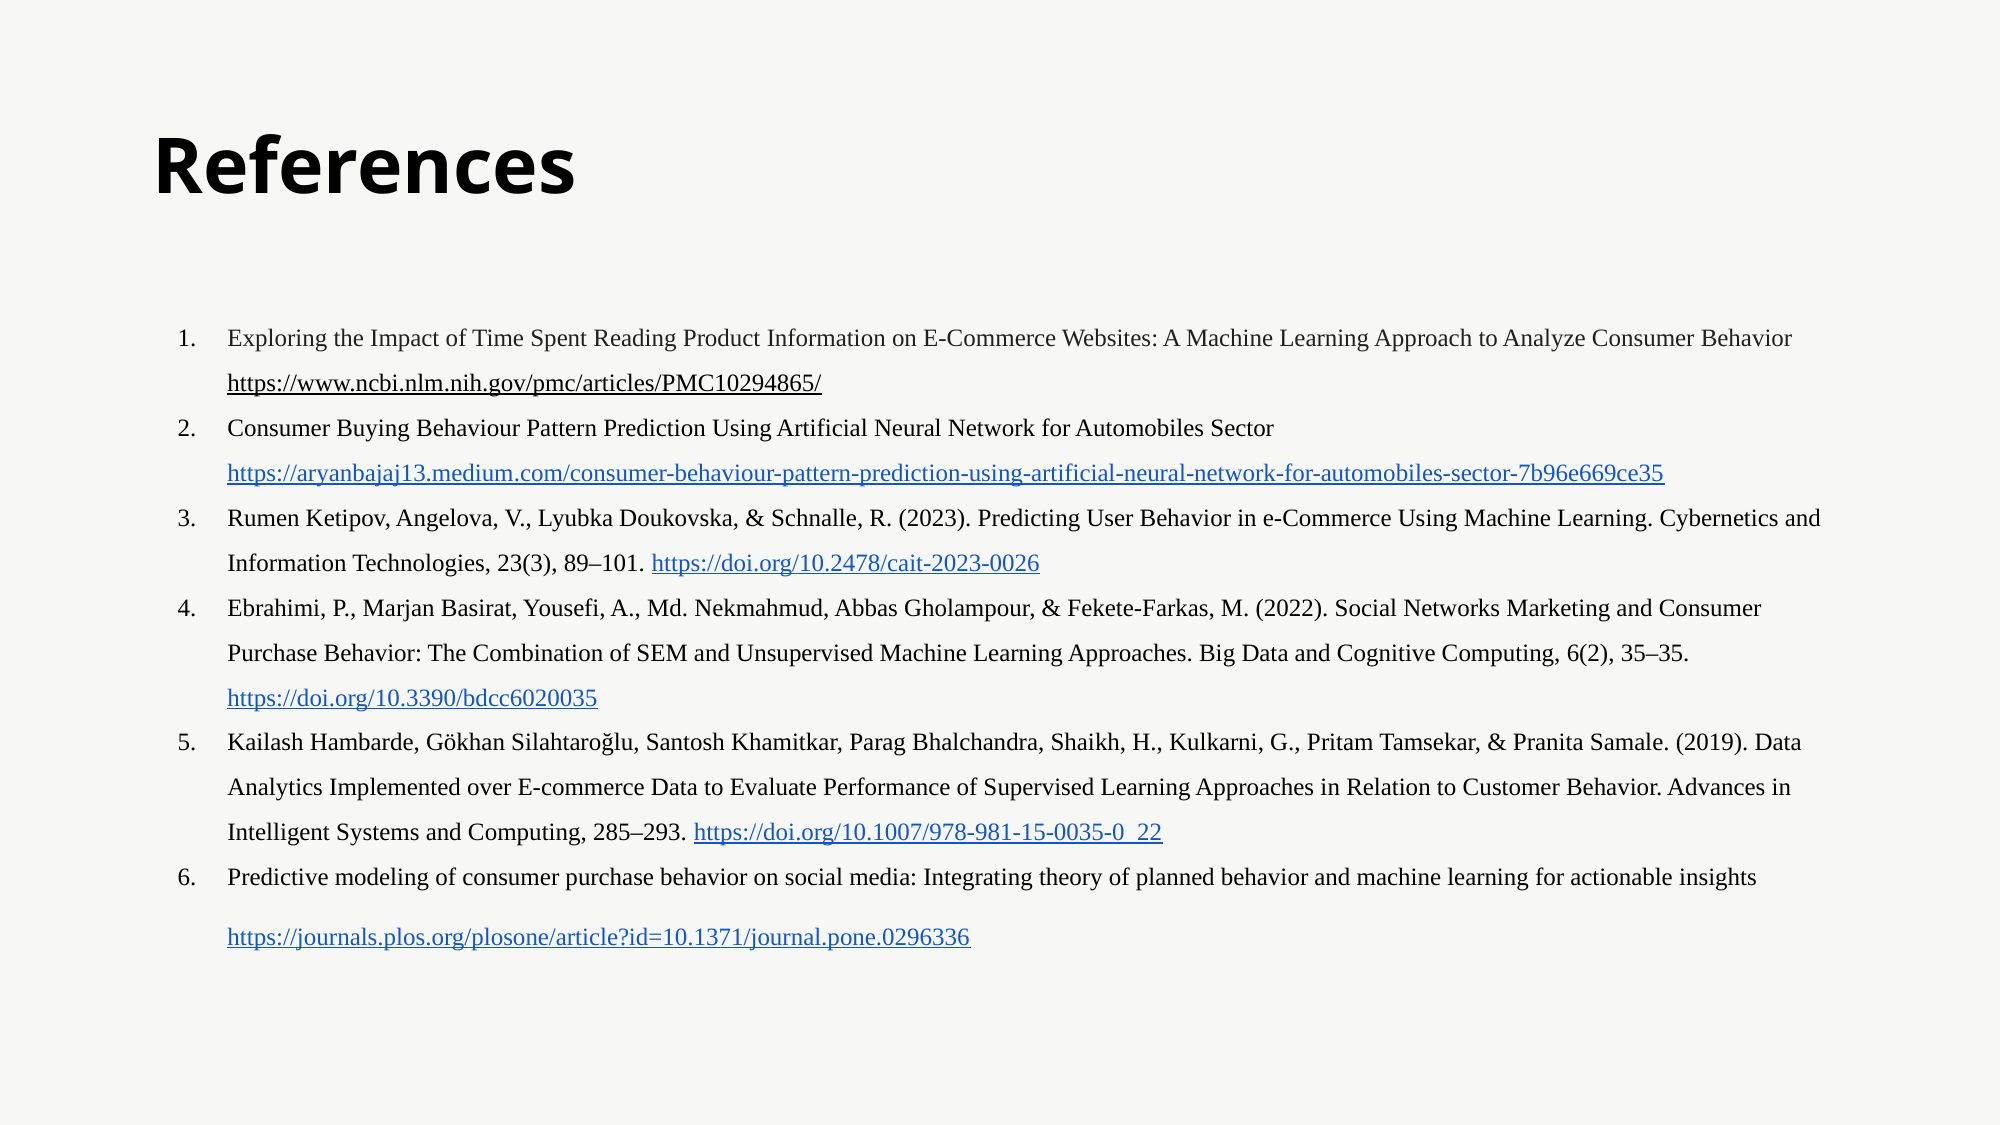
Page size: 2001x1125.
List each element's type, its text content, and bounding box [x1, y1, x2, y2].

title References [137, 59, 1863, 278]
list Exploring the Impact of Time Spent Reading Product Information on E-Commerce Websites: A Machine Learning Approach to Analyze Consumer Behavior https://www.ncbi.nlm.nih.gov/pmc/articles/PMC10294865/ Consumer Buying Behaviour Pattern Prediction Using Artificial Neural Network for Automobiles Sector https://aryanbajaj13.medium.com/consumer-behaviour-pattern-prediction-using-artificial-neural-network-for-automobiles-sector-7b96e669ce35 Rumen Ketipov, Angelova, V., Lyubka Doukovska, & Schnalle, R. (2023). Predicting User Behavior in e-Commerce Using Machine Learning. Cybernetics and Information Technologies, 23(3), 89–101. https://doi.org/10.2478/cait-2023-0026 Ebrahimi, P., Marjan Basirat, Yousefi, A., Md. Nekmahmud, Abbas Gholampour, & Fekete-Farkas, M. (2022). Social Networks Marketing and Consumer Purchase Behavior: The Combination of SEM and Unsupervised Machine Learning Approaches. Big Data and Cognitive Computing, 6(2), 35–35. https://doi.org/10.3390/bdcc6020035 Kailash Hambarde, Gökhan Silahtaroğlu, Santosh Khamitkar, Parag Bhalchandra, Shaikh, H., Kulkarni, G., Pritam Tamsekar, & Pranita Samale. (2019). Data Analytics Implemented over E-commerce Data to Evaluate Performance of Supervised Learning Approaches in Relation to Customer Behavior. Advances in Intelligent Systems and Computing, 285–293. https://doi.org/10.1007/978-981-15-0035-0_22 Predictive modeling of consumer purchase behavior on social media: Integrating theory of planned behavior and machine learning for actionable insights https://journals.plos.org/plosone/article?id=10.1371/journal.pone.0296336 [137, 299, 1863, 1014]
